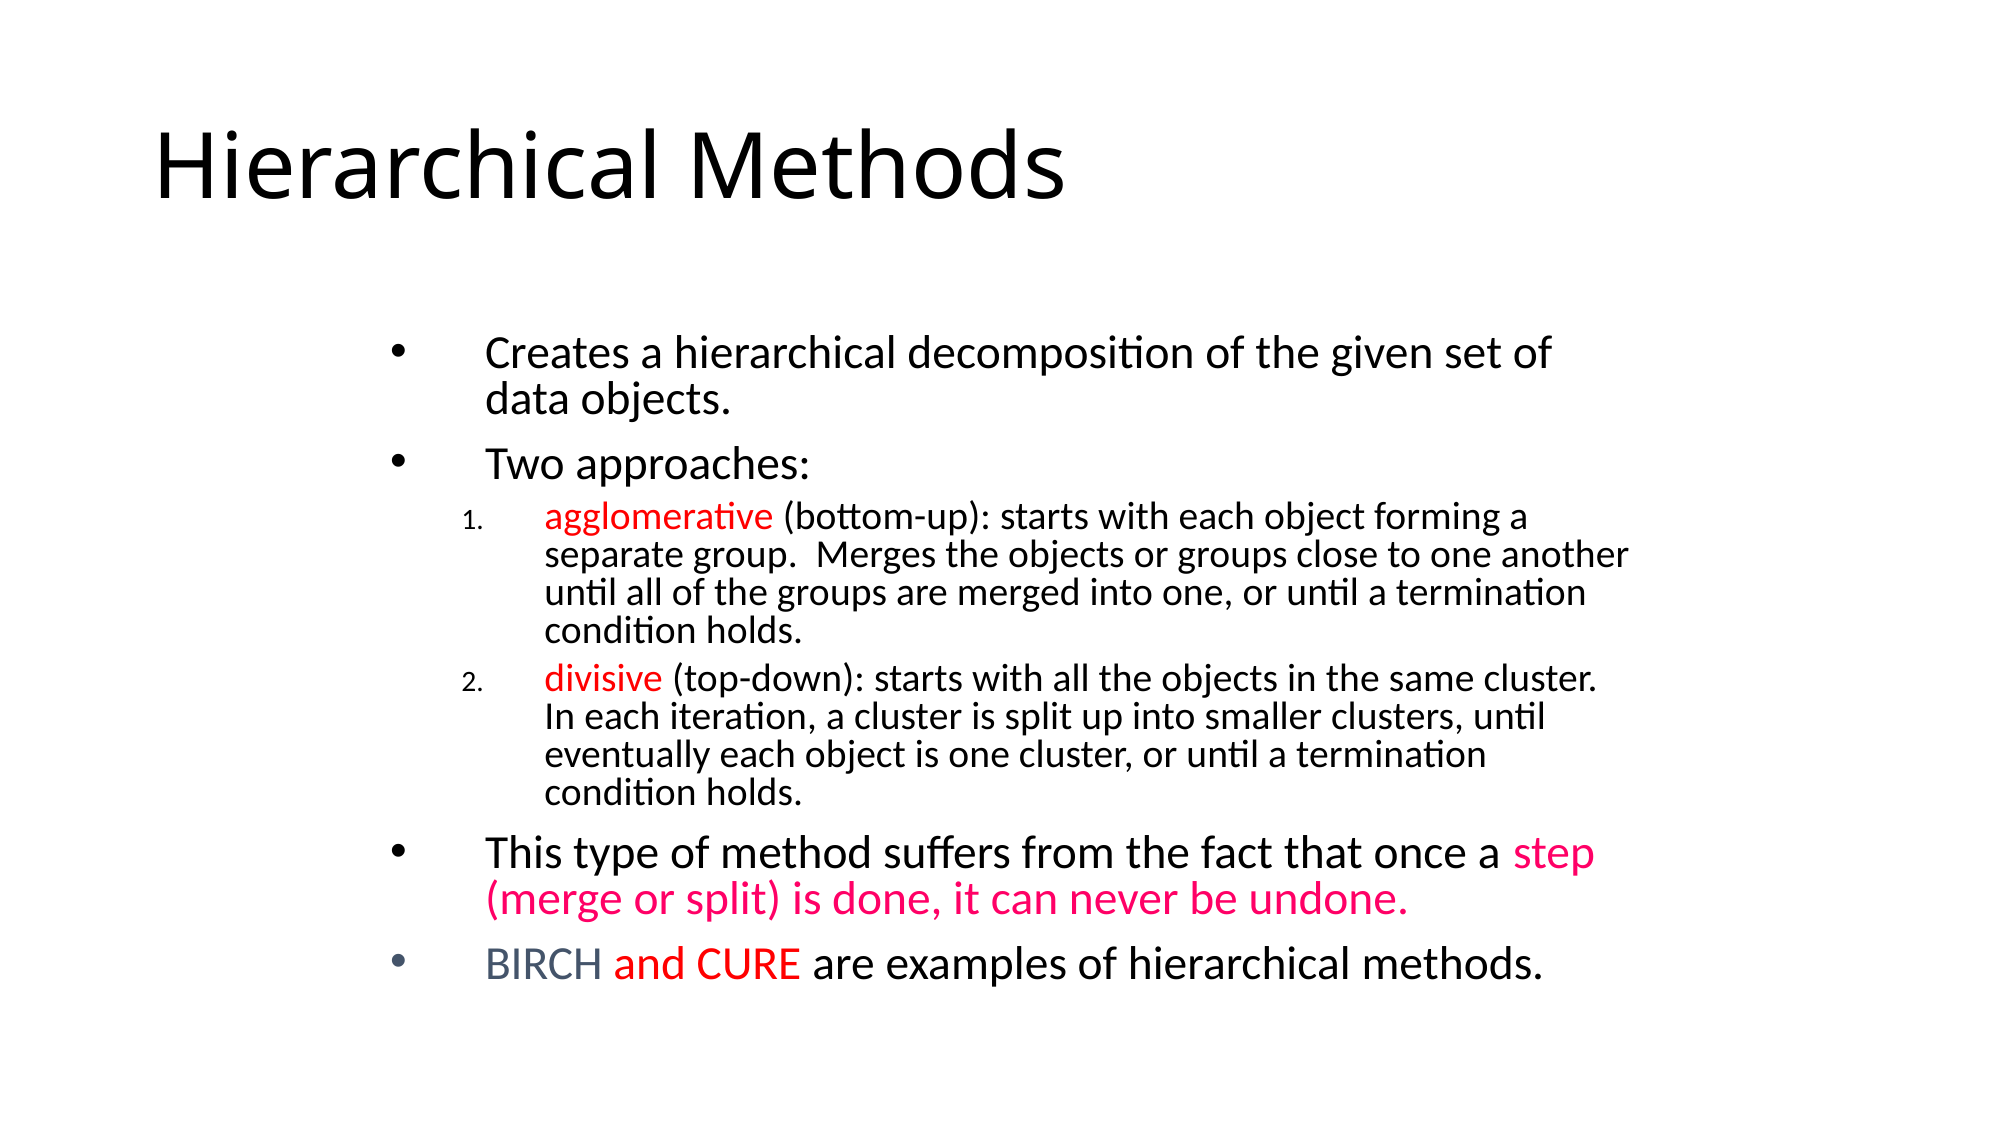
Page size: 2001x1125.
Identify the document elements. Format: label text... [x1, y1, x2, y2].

list Creates a hierarchical decomposition of the given set of data objects. Two approaches: agglomerative (bottom-up): starts with each object forming a separate group. Merges the objects or groups close to one another until all of the groups are merged into one, or until a termination condition holds. divisive (top-down): starts with all the objects in the same cluster. In each iteration, a cluster is split up into smaller clusters, until eventually each object is one cluster, or until a termination condition holds. This type of method suffers from the fact that once a step (merge or split) is done, it can never be undone. BIRCH and CURE are examples of hierarchical methods. [375, 324, 1650, 1000]
title Hierarchical Methods [137, 59, 1863, 278]
